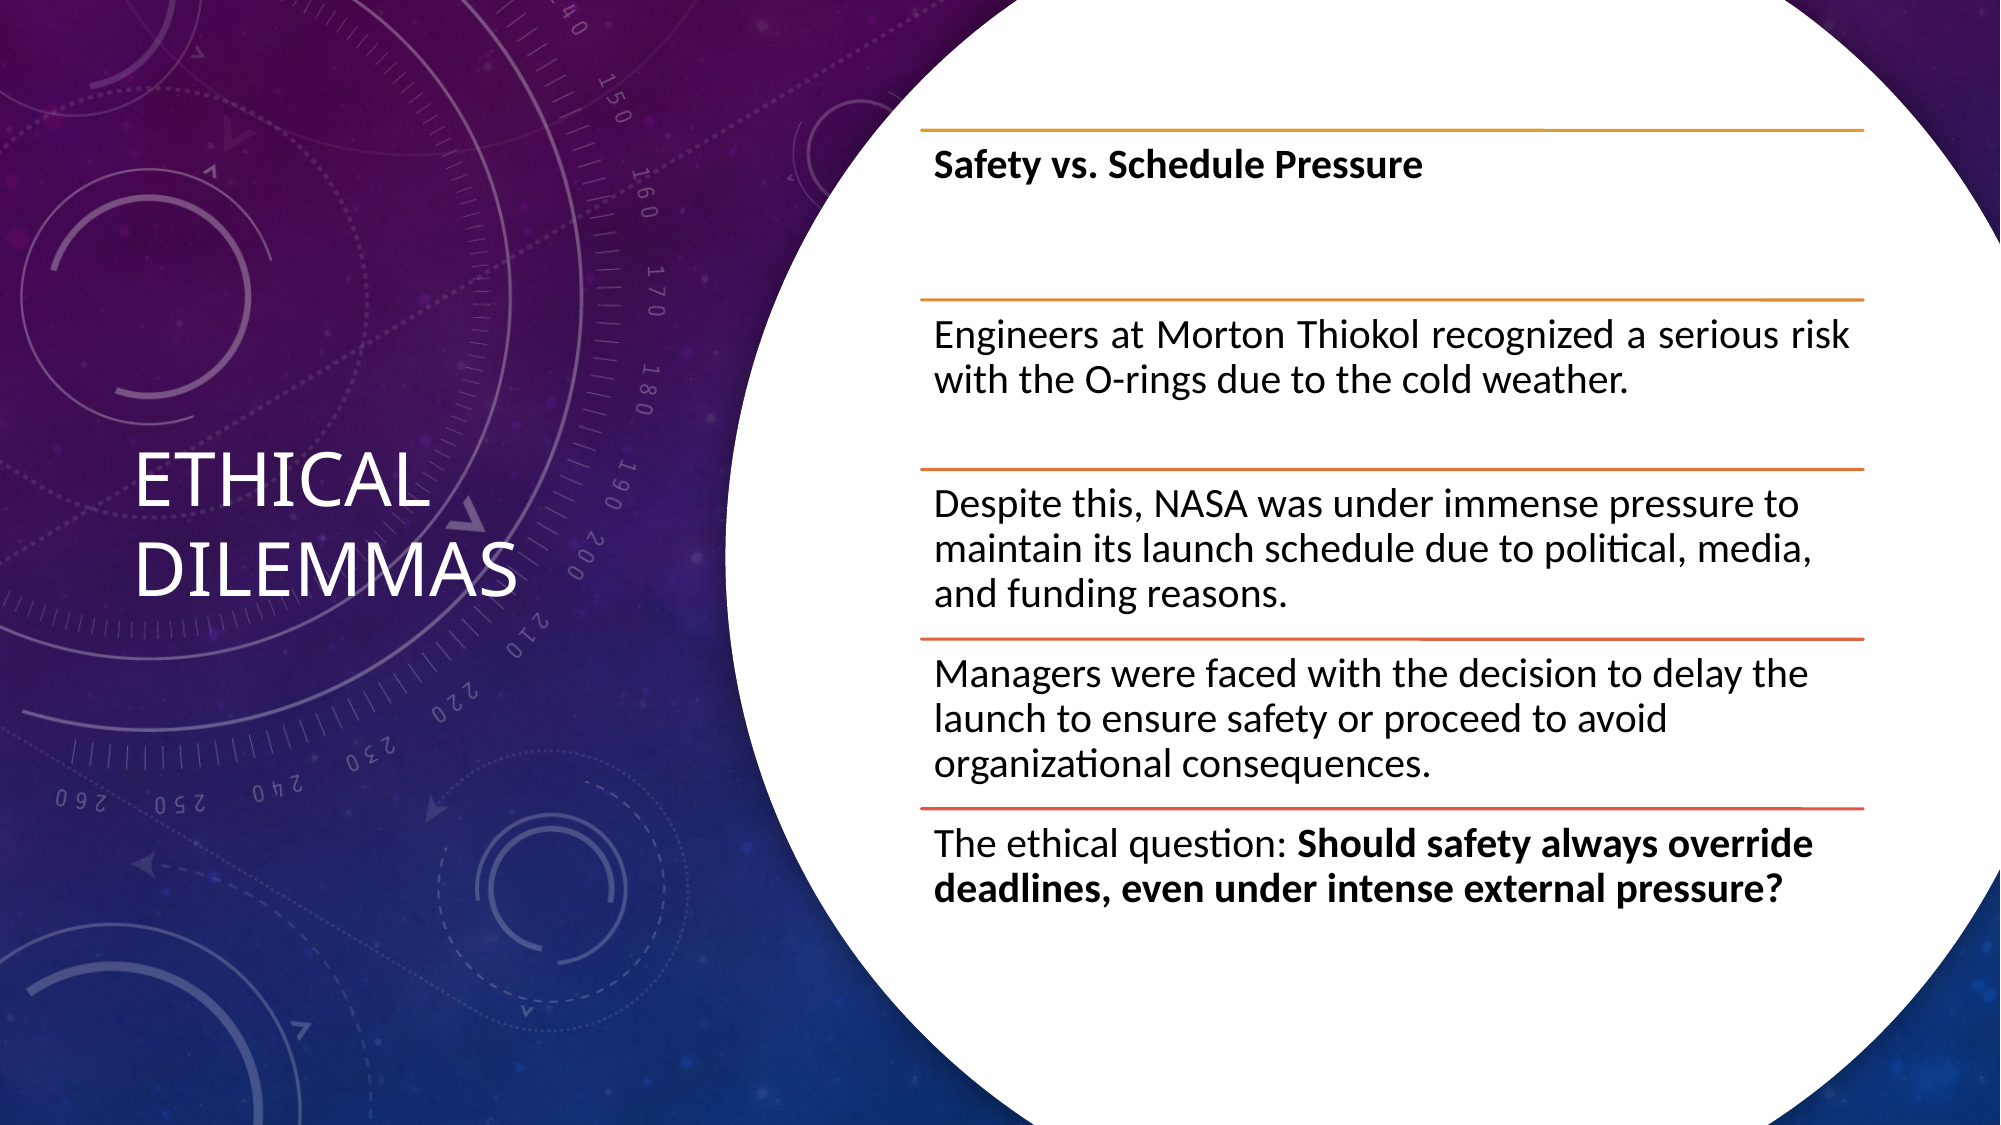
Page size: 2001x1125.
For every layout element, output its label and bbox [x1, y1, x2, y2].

picture [0, 0, 2000, 1125]
list [921, 129, 1864, 979]
